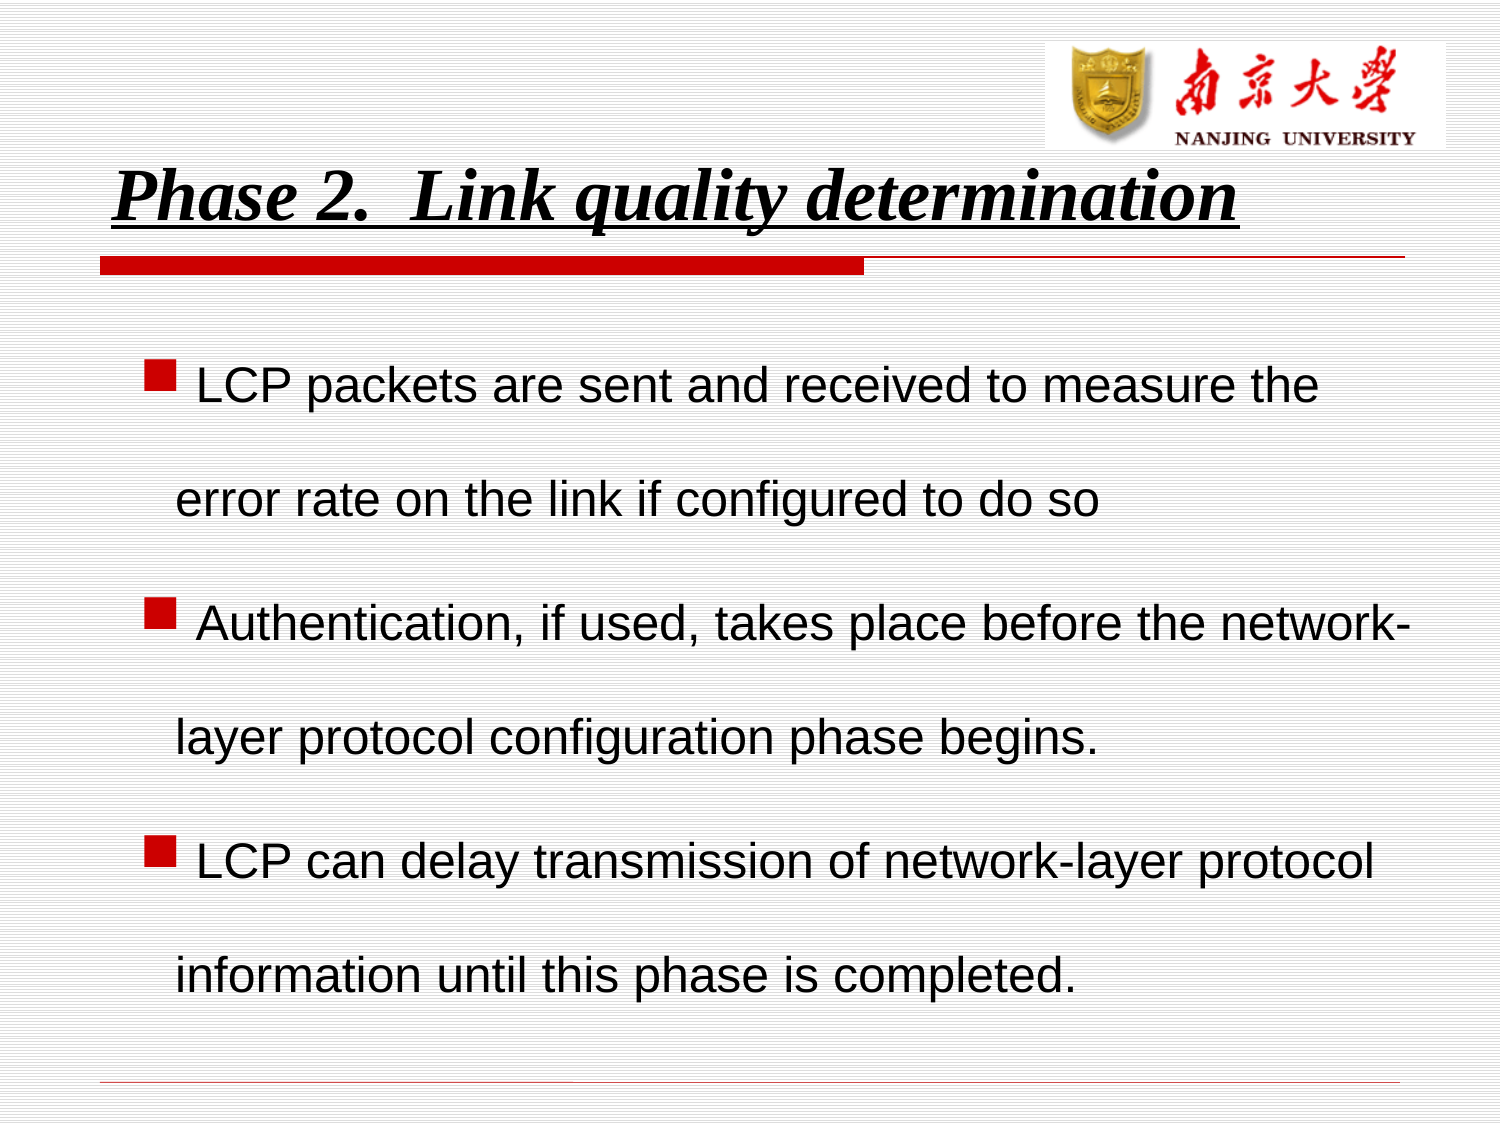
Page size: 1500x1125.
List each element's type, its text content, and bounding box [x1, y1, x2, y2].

picture [1045, 42, 1446, 138]
text_box Phase 2. Link quality determination [96, 138, 1459, 243]
text_box LCP packets are sent and received to measure the error rate on the link if configured to do so Authentication, if used, takes place before the network-layer protocol configuration phase begins. LCP can delay transmission of network-layer protocol information until this phase is completed. [125, 290, 1436, 1010]
